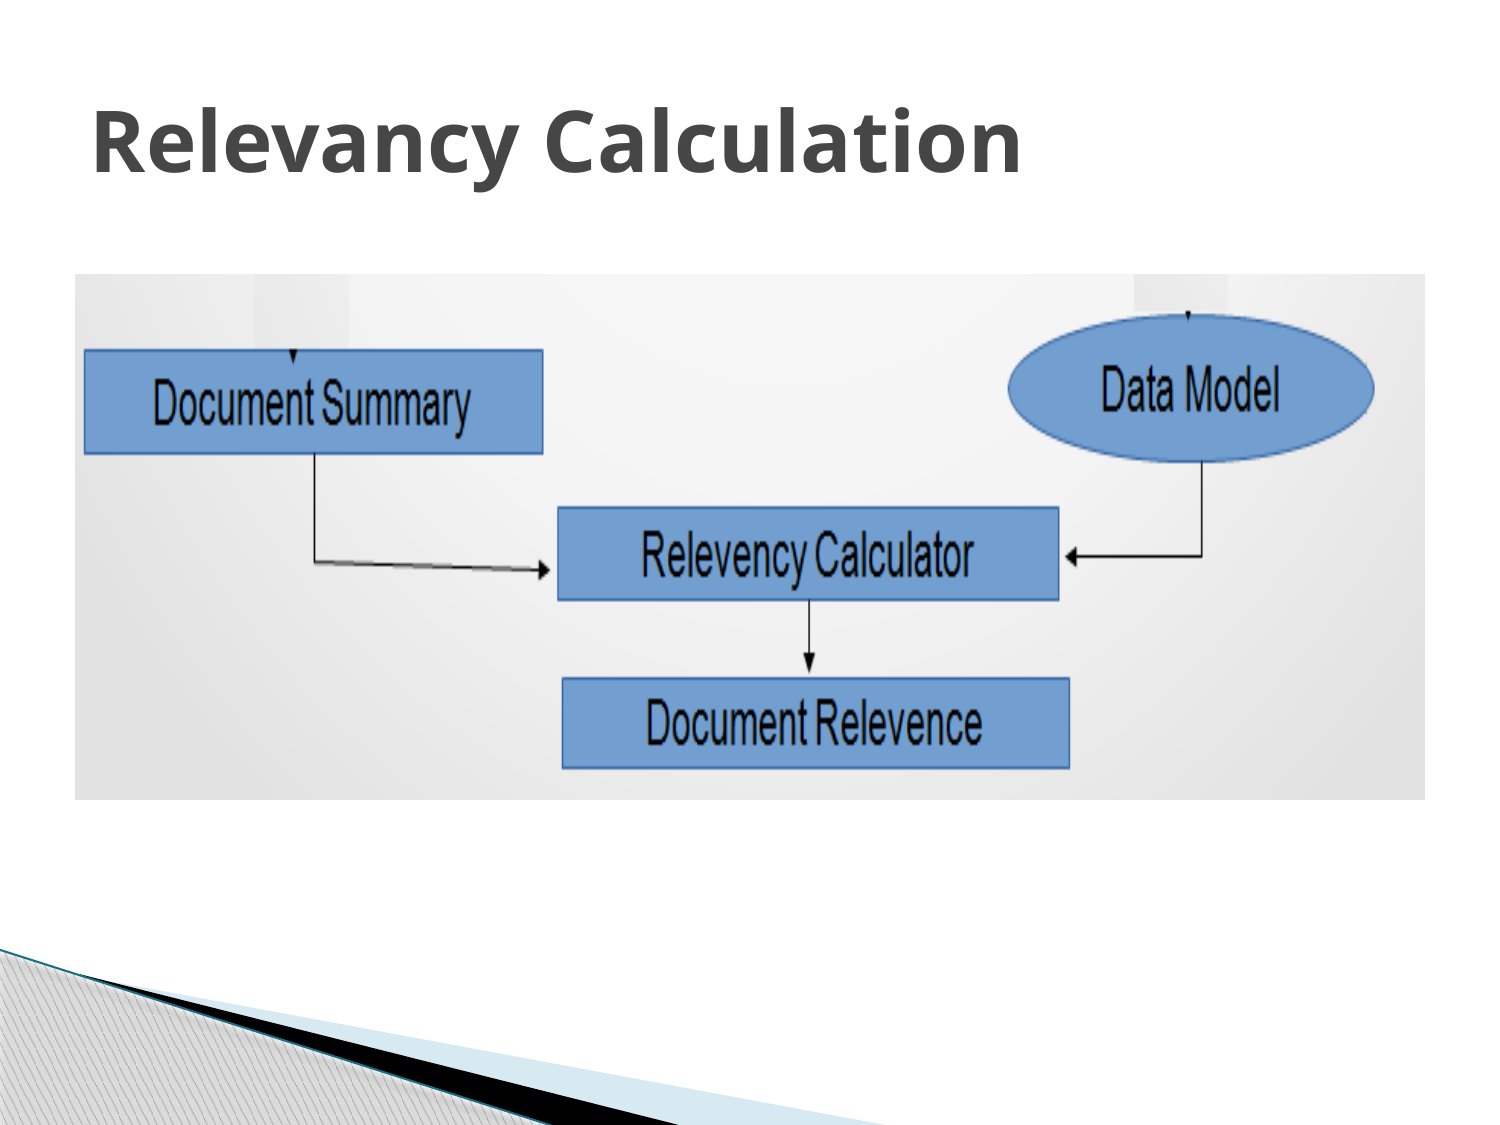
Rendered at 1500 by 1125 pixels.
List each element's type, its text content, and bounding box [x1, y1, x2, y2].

title Relevancy Calculation [75, 45, 1425, 233]
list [74, 274, 1426, 801]
